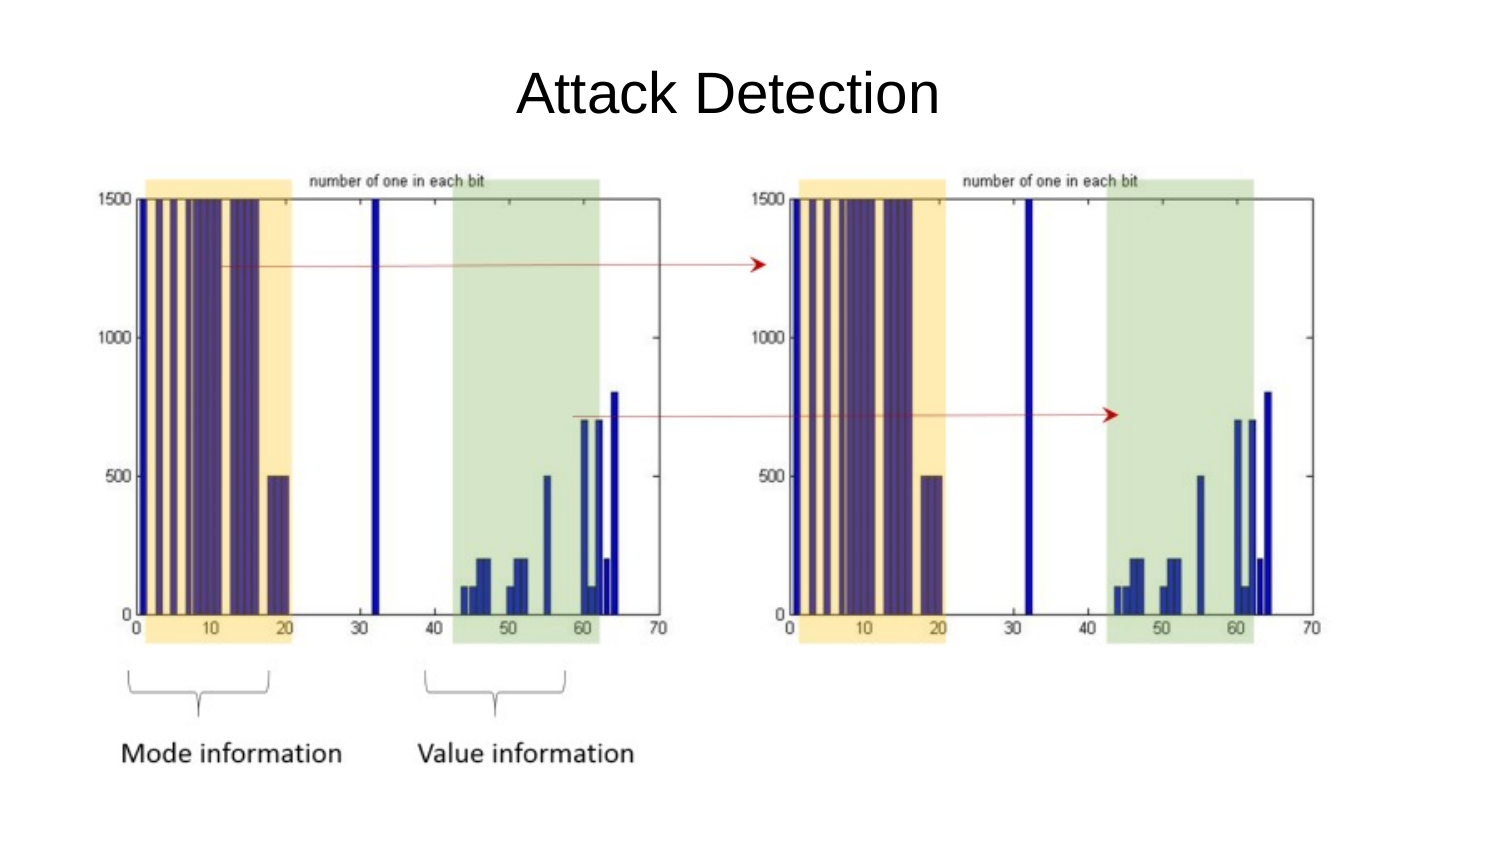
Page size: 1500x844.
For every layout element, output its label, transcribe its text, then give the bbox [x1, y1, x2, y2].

picture [93, 166, 1331, 767]
title Attack Detection [51, 40, 1449, 135]
